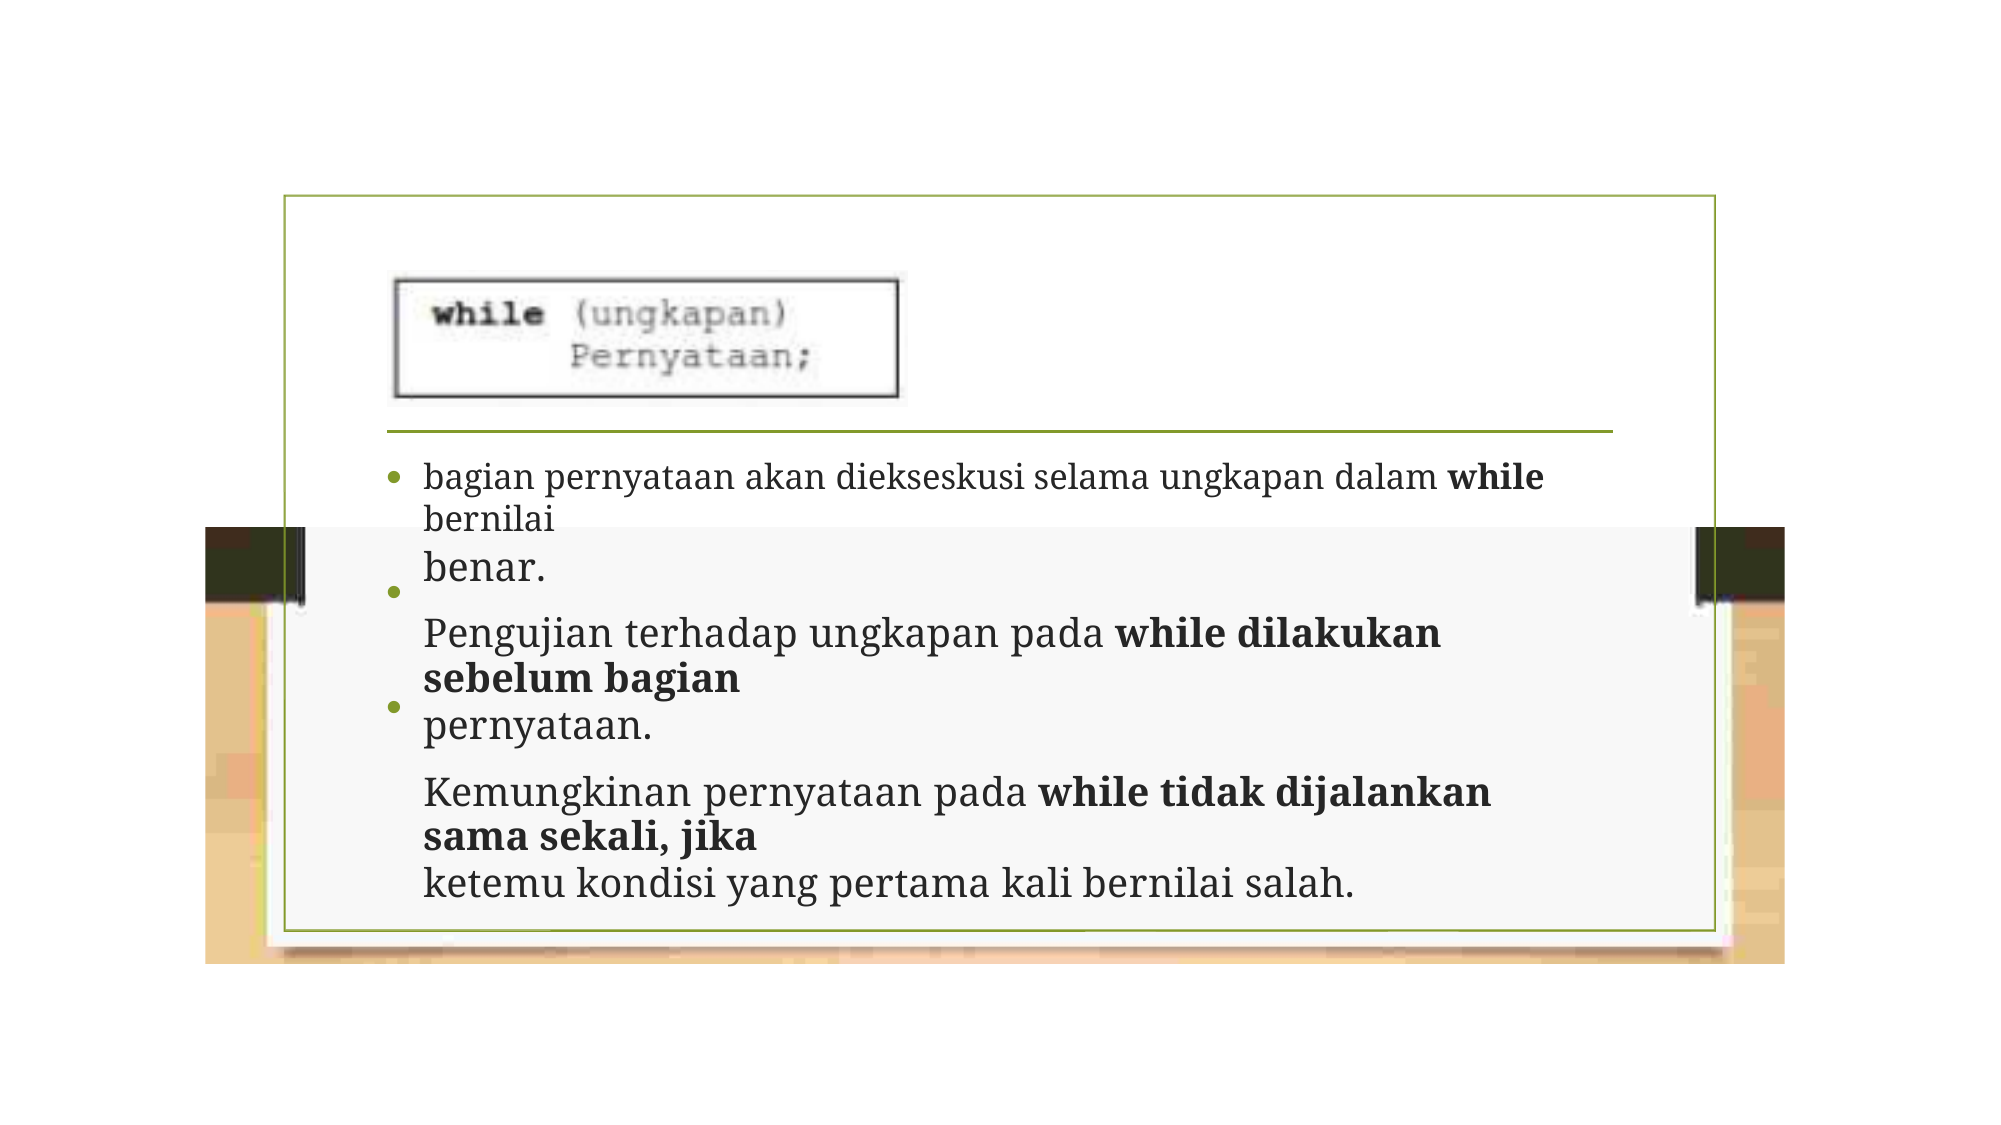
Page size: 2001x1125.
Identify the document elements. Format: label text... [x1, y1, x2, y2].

text_box • [384, 682, 411, 733]
text_box [283, 194, 1716, 932]
text_box • [384, 567, 411, 618]
text_box • [384, 452, 411, 503]
text_box [205, 527, 1785, 964]
picture [387, 270, 908, 407]
text_box bagian pernyataan akan diekseskusi selama ungkapan dalam while bernilai benar. Pengujian terhadap ungkapan pada while dilakukan sebelum bagian pernyataan. Kemungkinan pernyataan pada while tidak dijalankan sama sekali, jika ketemu kondisi yang pertama kali bernilai salah. [421, 459, 1577, 781]
text_box [285, 196, 1716, 932]
text_box [387, 410, 1614, 434]
